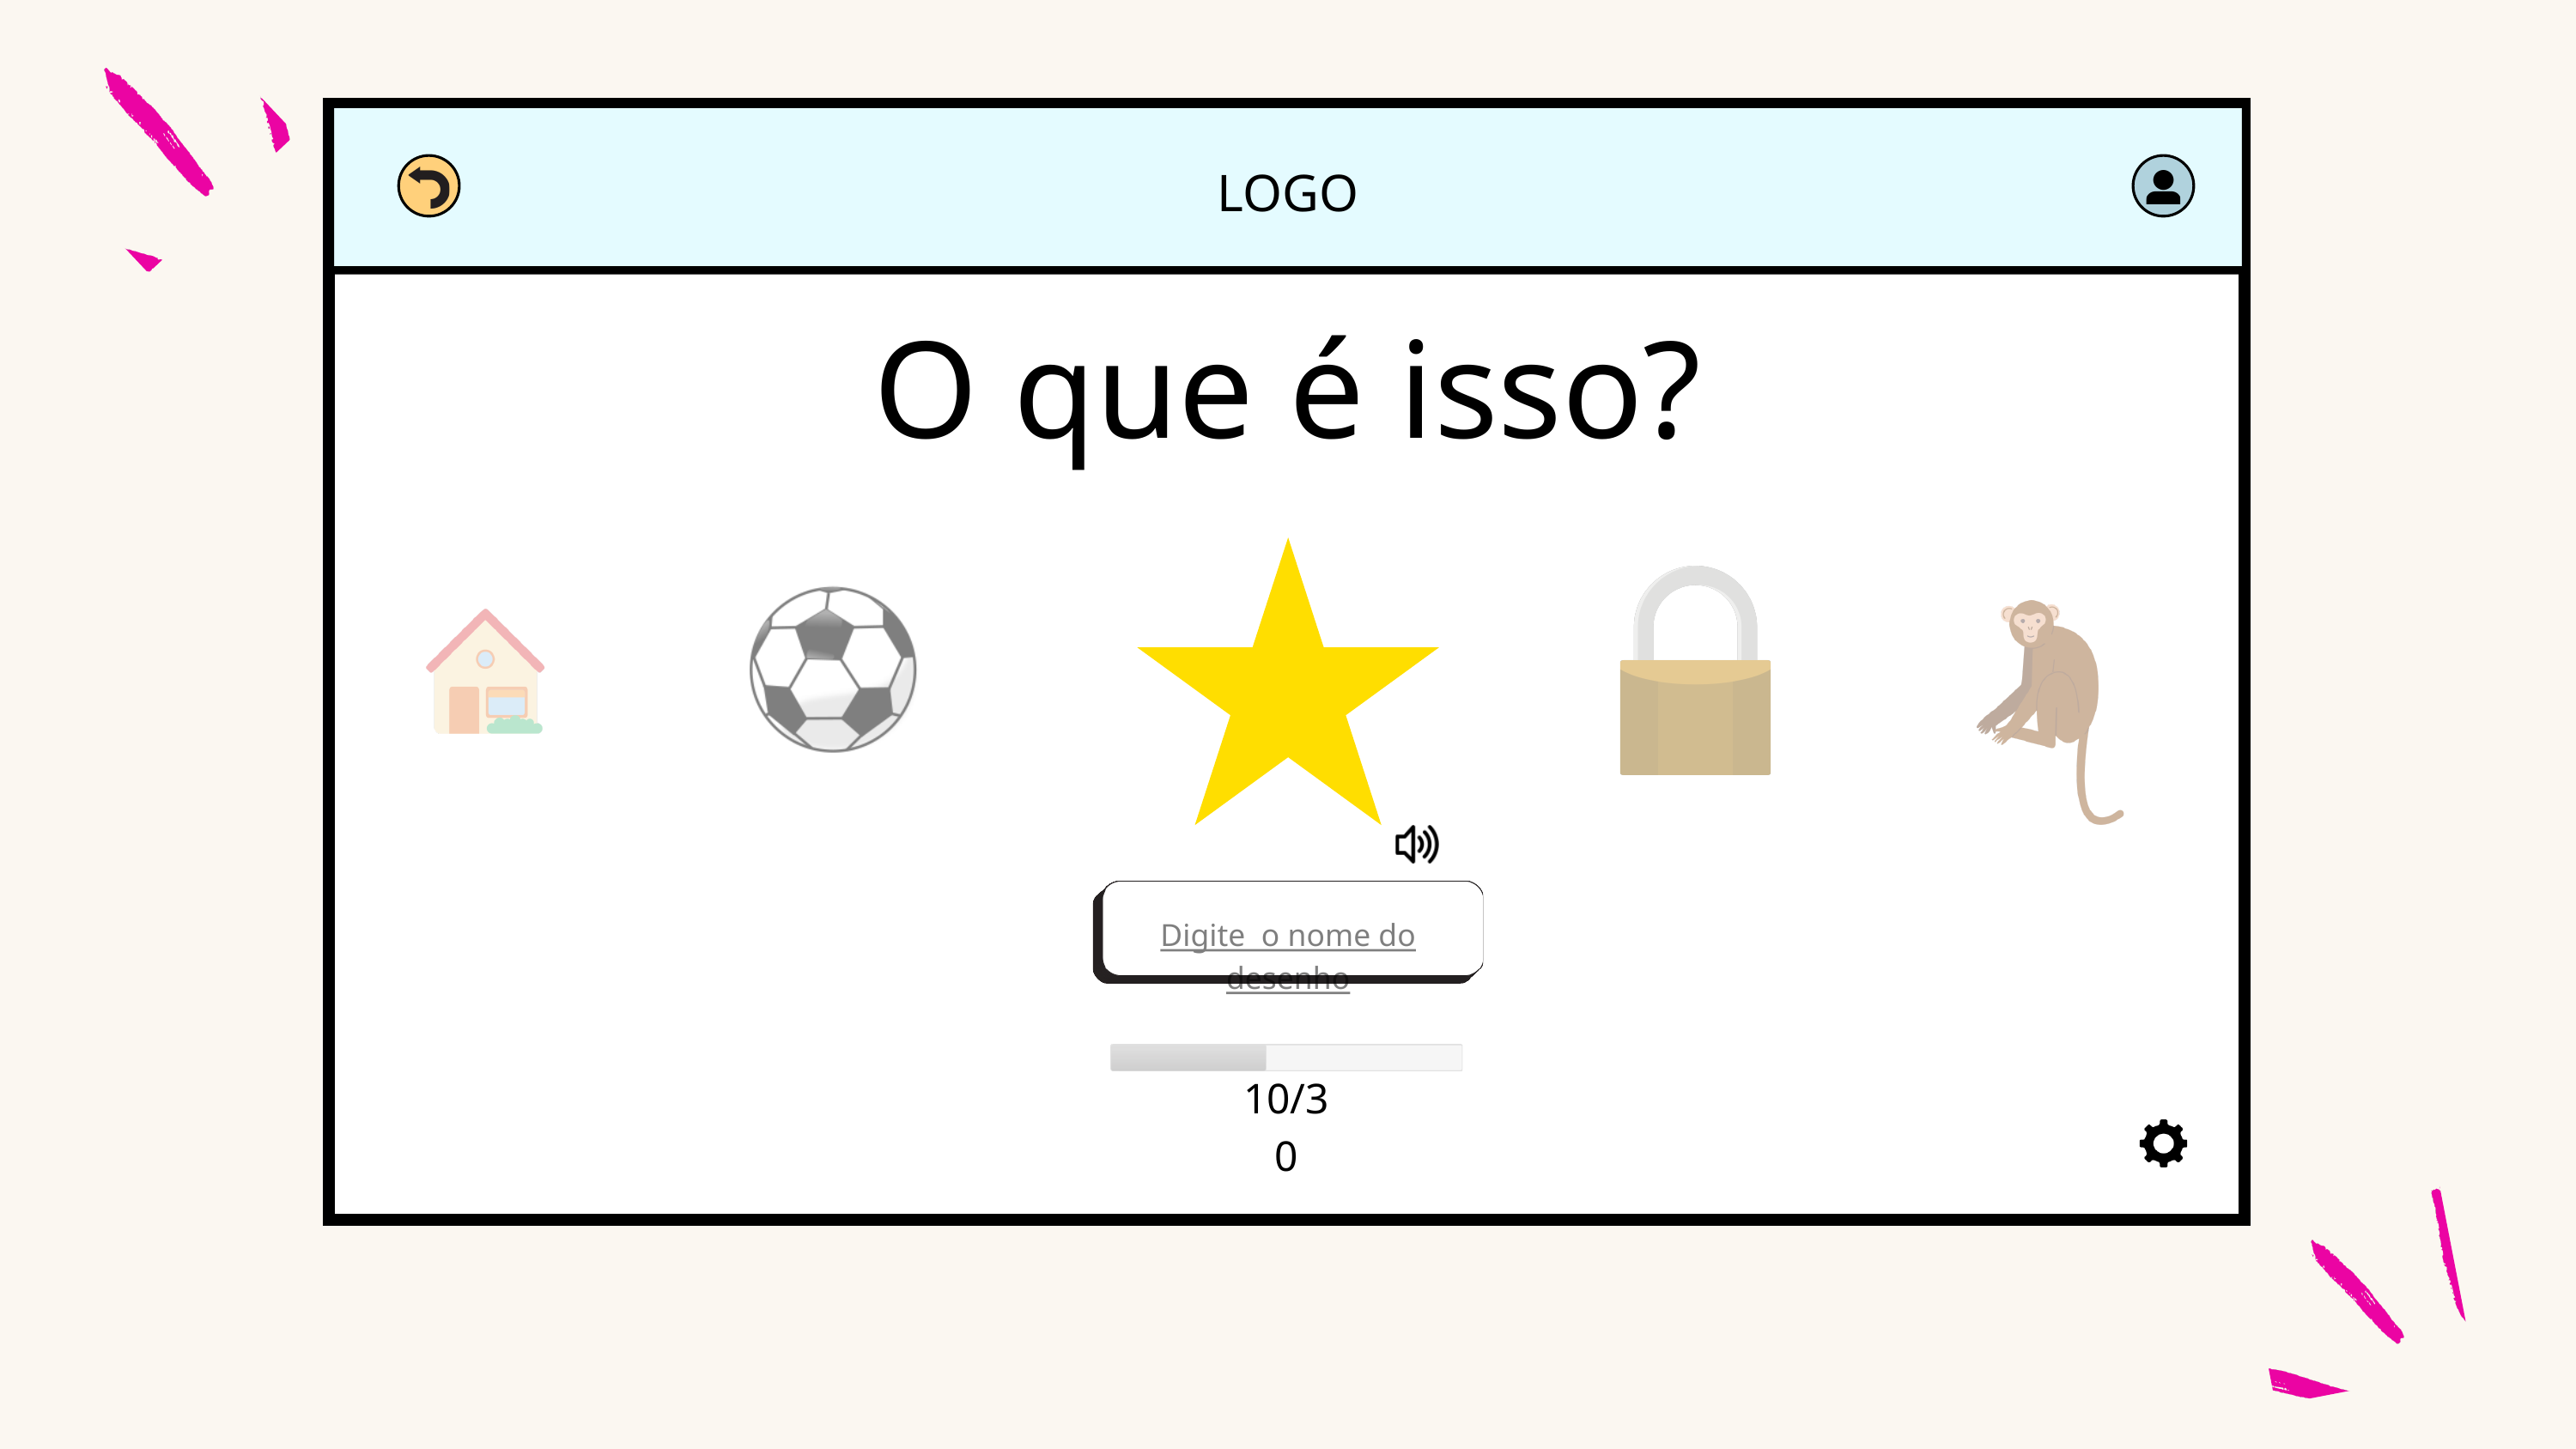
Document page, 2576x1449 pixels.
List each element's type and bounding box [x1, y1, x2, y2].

text_box [2240, 1185, 2475, 1405]
text_box [330, 103, 2246, 271]
text_box [1137, 537, 1440, 826]
text_box [328, 276, 2245, 1220]
text_box [2132, 155, 2195, 217]
text_box [398, 155, 460, 217]
text_box [21, 0, 296, 273]
